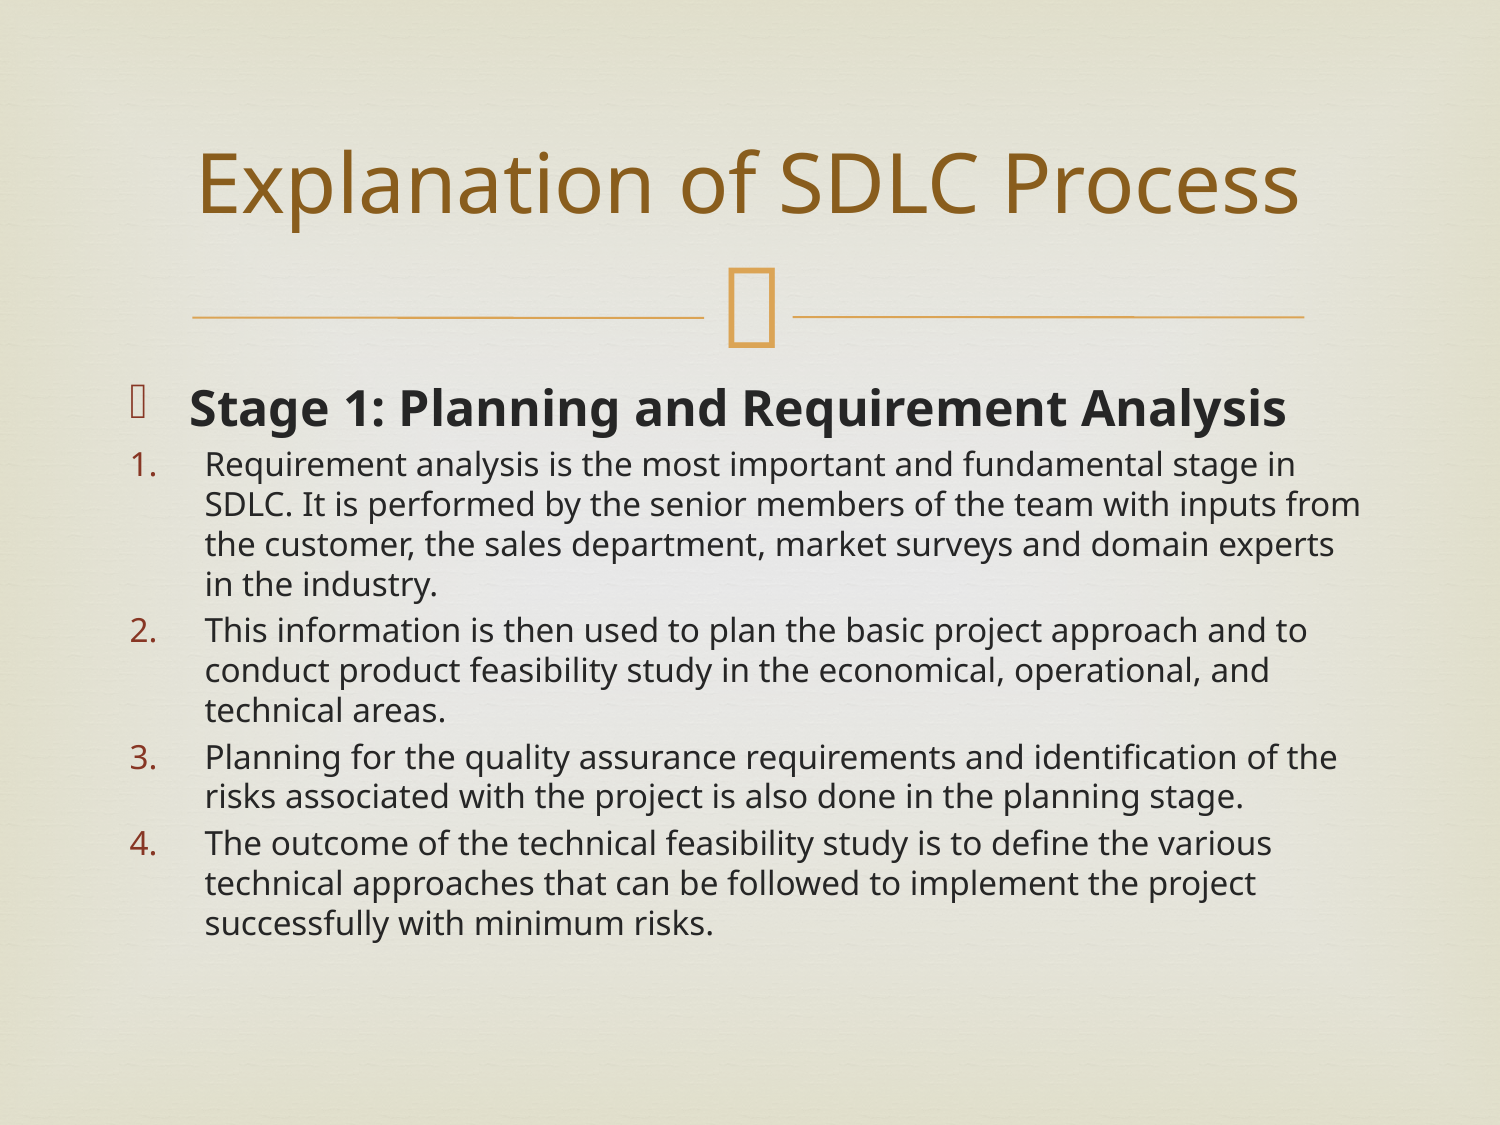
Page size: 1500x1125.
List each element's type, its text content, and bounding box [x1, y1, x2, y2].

title Explanation of SDLC Process [112, 93, 1386, 267]
list Stage 1: Planning and Requirement Analysis Requirement analysis is the most important and fundamental stage in SDLC. It is performed by the senior members of the team with inputs from the customer, the sales department, market surveys and domain experts in the industry. This information is then used to plan the basic project approach and to conduct product feasibility study in the economical, operational, and technical areas. Planning for the quality assurance requirements and identification of the risks associated with the project is also done in the planning stage. The outcome of the technical feasibility study is to define the various technical approaches that can be followed to implement the project successfully with minimum risks. [114, 368, 1386, 1005]
